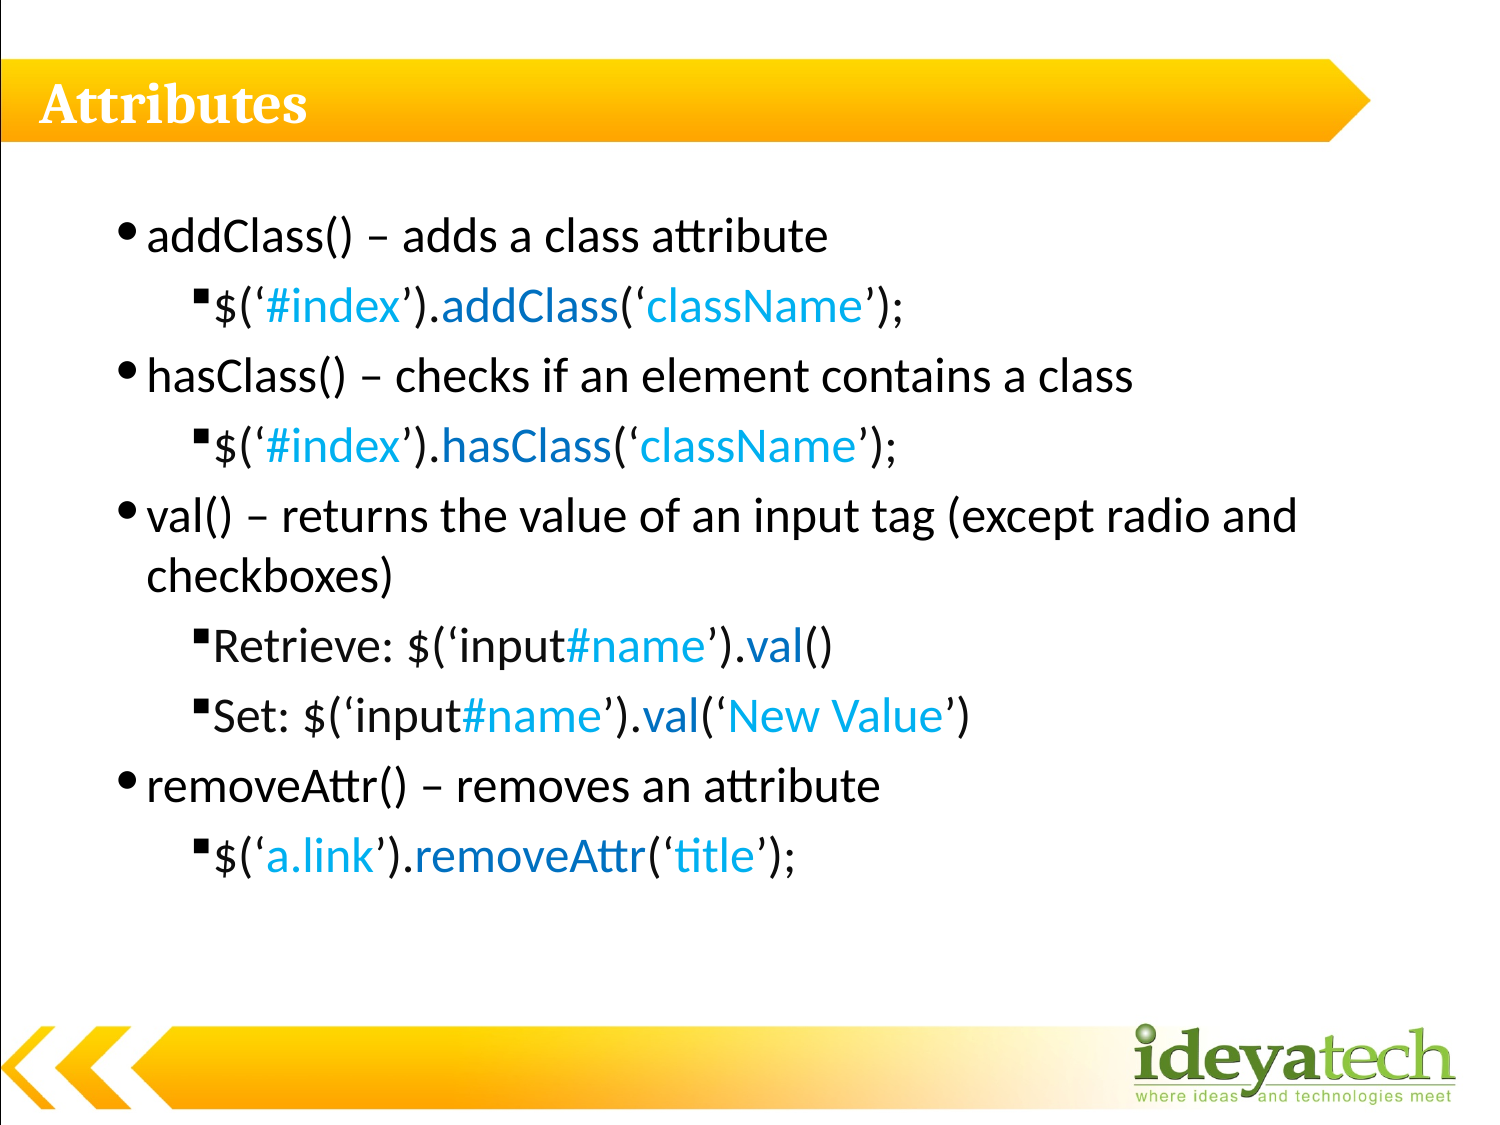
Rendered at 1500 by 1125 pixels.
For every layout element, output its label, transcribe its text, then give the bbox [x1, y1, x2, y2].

title Attributes [24, 50, 1300, 150]
list addClass() – adds a class attribute $(‘#index’).addClass(‘className’); hasClass() – checks if an element contains a class $(‘#index’).hasClass(‘className’); val() – returns the value of an input tag (except radio and checkboxes) Retrieve: $(‘input#name’).val() Set: $(‘input#name’).val(‘New Value’) removeAttr() – removes an attribute $(‘a.link’).removeAttr(‘title’); [75, 187, 1425, 988]
picture [0, 0, 1500, 1125]
